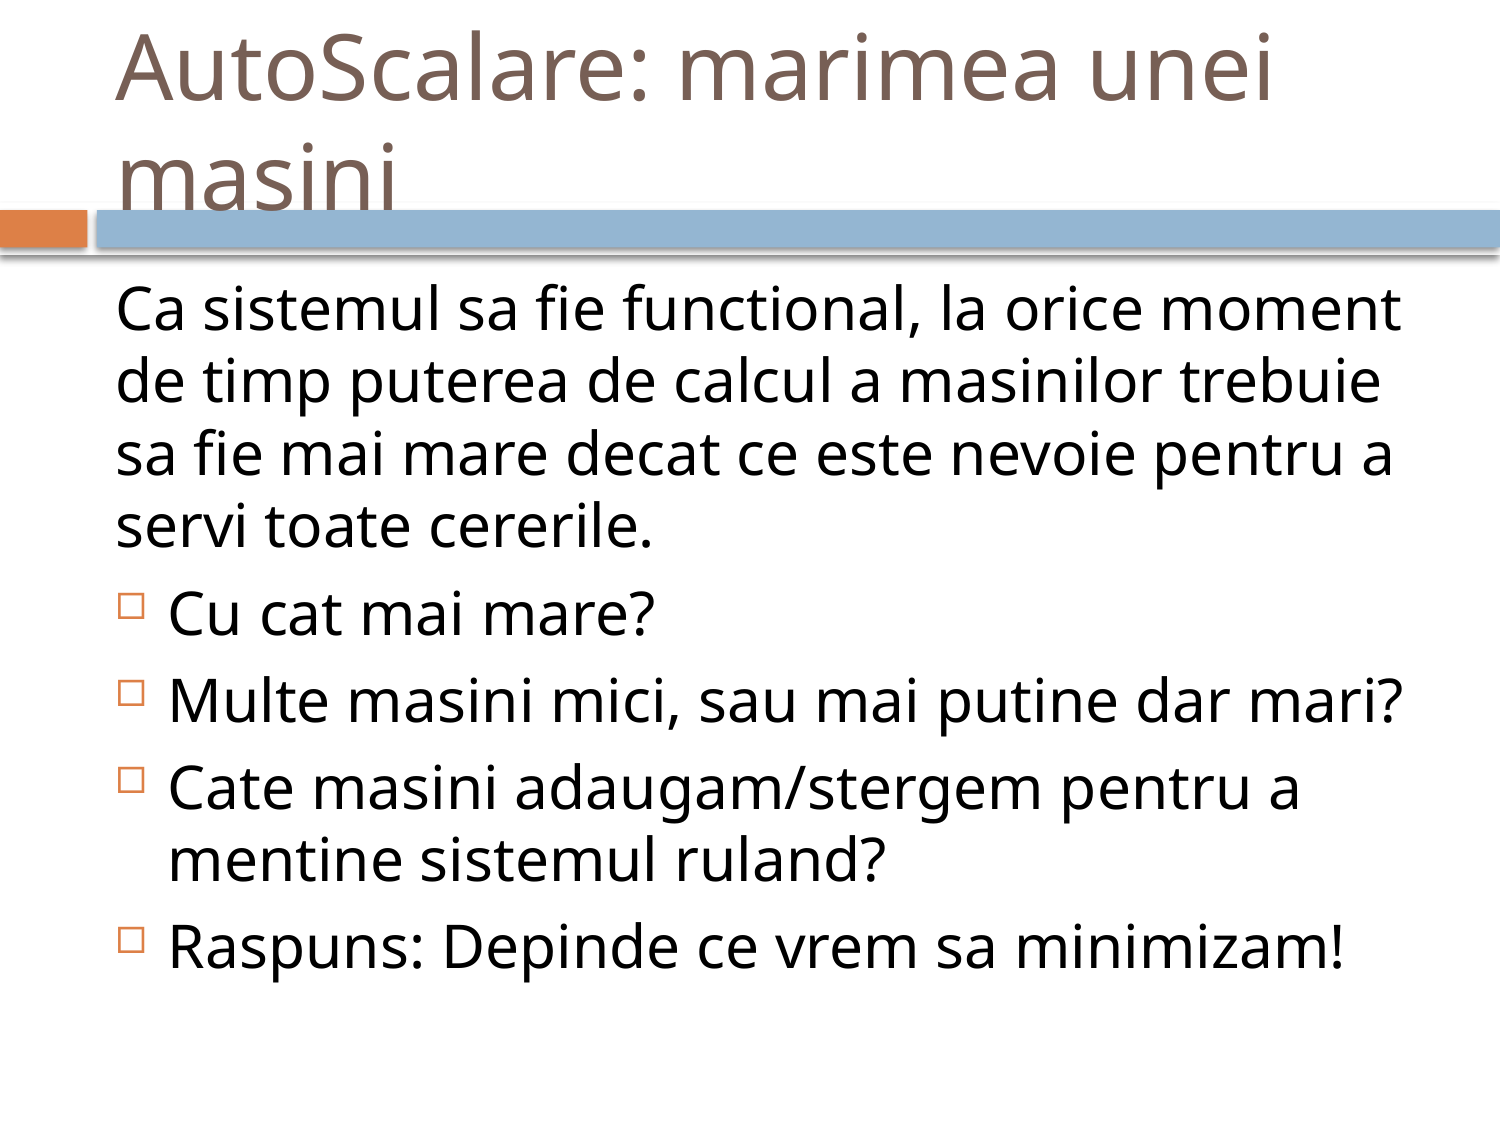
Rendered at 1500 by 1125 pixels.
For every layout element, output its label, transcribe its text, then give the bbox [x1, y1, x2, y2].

list Ca sistemul sa fie functional, la orice moment de timp puterea de calcul a masinilor trebuie sa fie mai mare decat ce este nevoie pentru a servi toate cererile. Cu cat mai mare? Multe masini mici, sau mai putine dar mari? Cate masini adaugam/stergem pentru a mentine sistemul ruland? Raspuns: Depinde ce vrem sa minimizam! [100, 262, 1438, 1000]
title AutoScalare: marimea unei masini [100, 37, 1438, 200]
